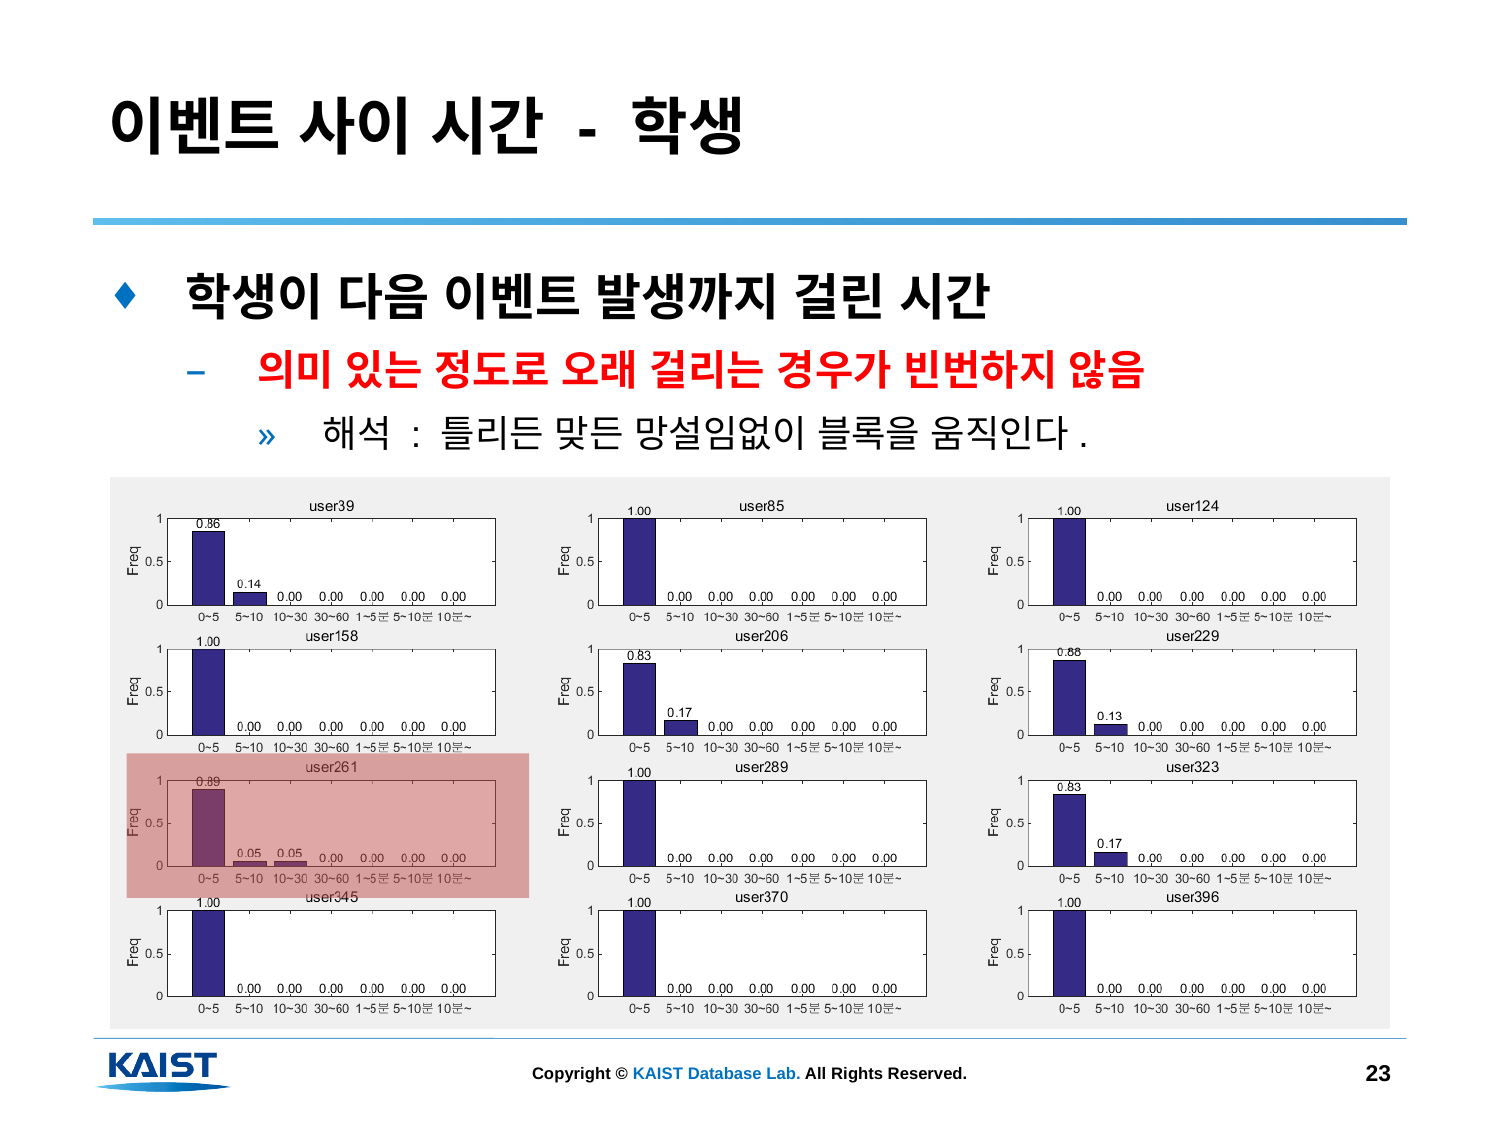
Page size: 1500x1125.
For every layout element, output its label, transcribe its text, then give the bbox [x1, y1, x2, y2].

title 이벤트 사이 시간 - 학생 [93, 50, 1407, 200]
picture [94, 1049, 232, 1095]
slide_number 23 [1080, 1044, 1407, 1100]
picture [109, 477, 1390, 1030]
list 학생이 다음 이벤트 발생까지 걸린 시간 의미 있는 정도로 오래 걸리는 경우가 빈번하지 않음 해석 : 틀리든 맞든 망설임없이 블록을 움직인다. [93, 246, 1407, 1013]
